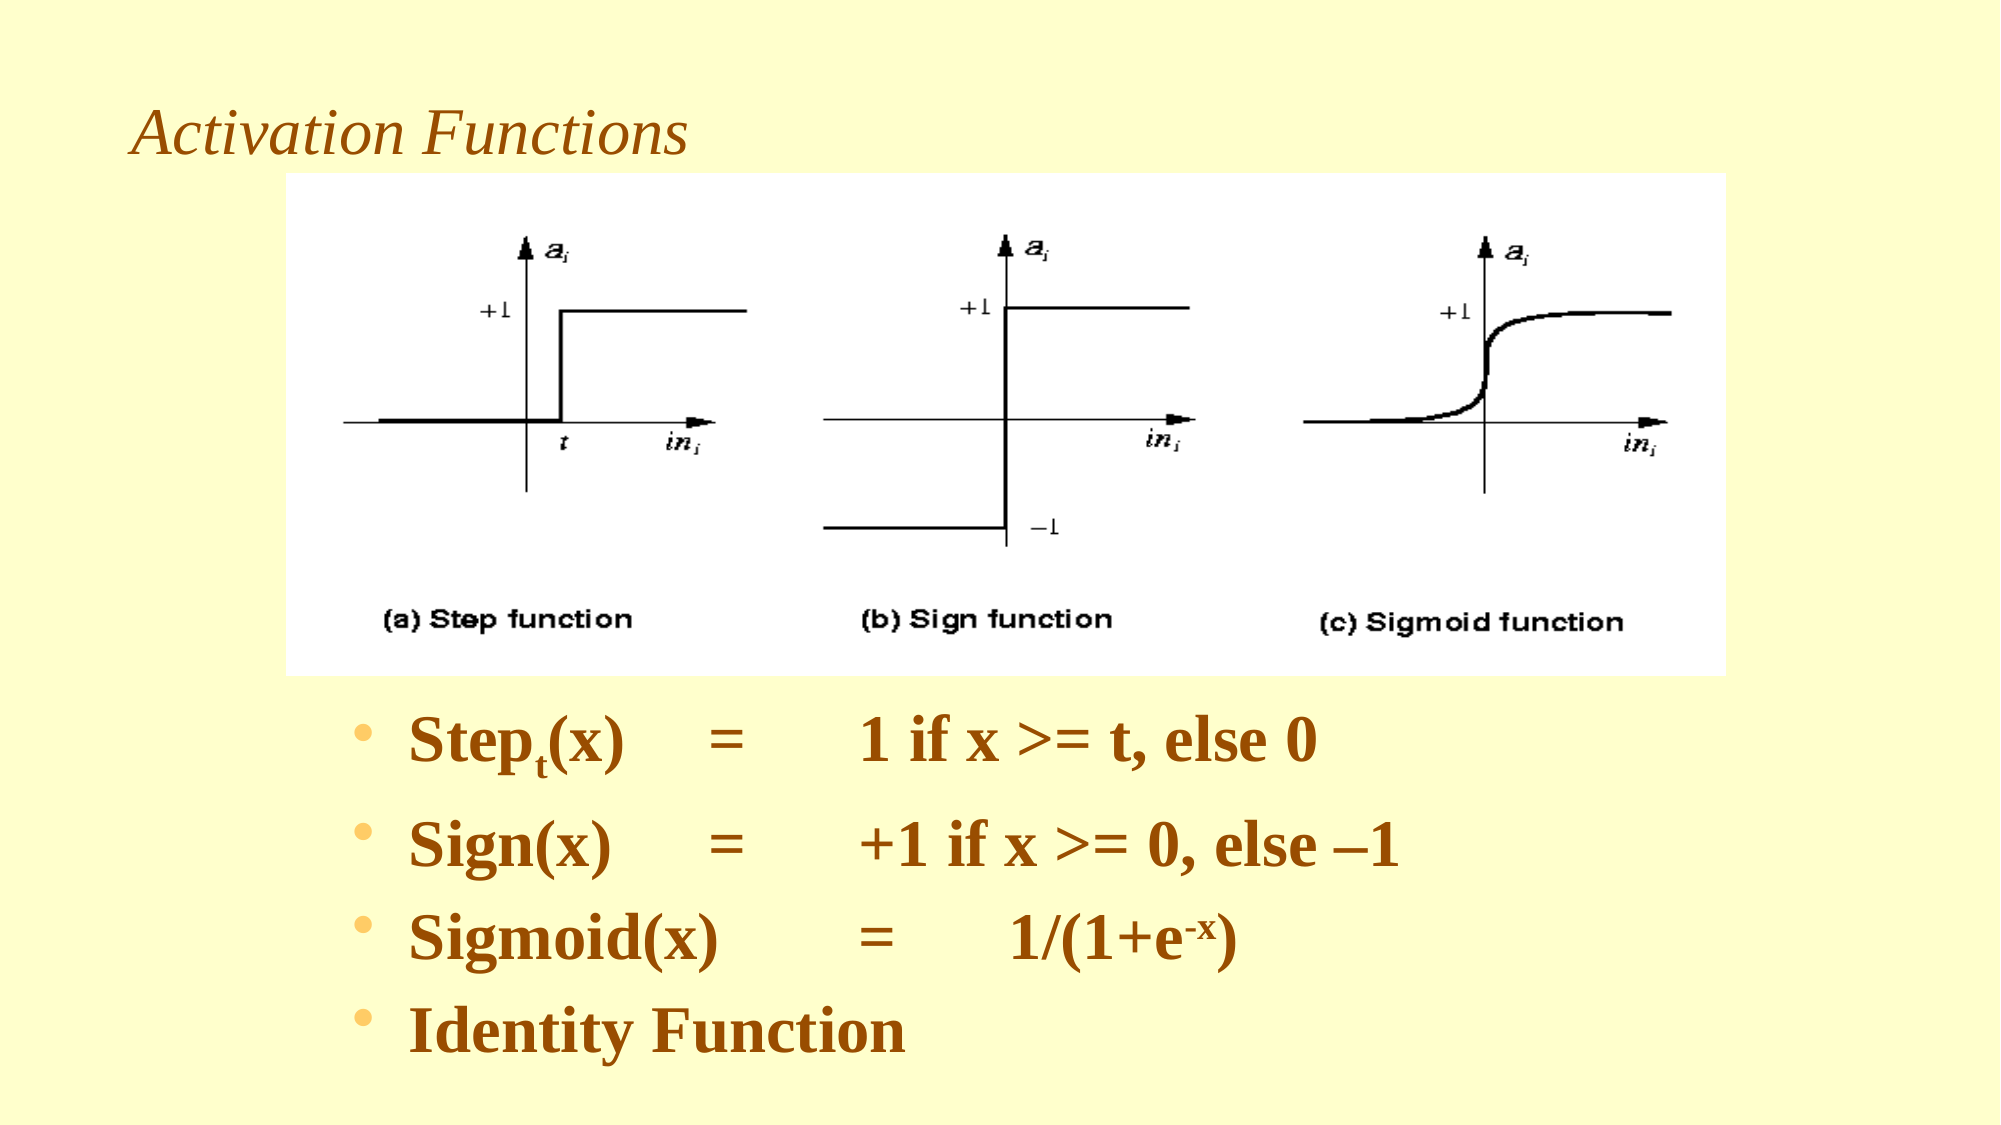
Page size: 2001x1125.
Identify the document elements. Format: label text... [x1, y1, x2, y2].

list Stept(x) = 1 if x >= t, else 0 Sign(x) = +1 if x >= 0, else –1 Sigmoid(x) = 1/(1+e-x) Identity Function [337, 687, 1425, 1125]
title Activation Functions [116, 87, 1817, 175]
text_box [287, 174, 1725, 675]
